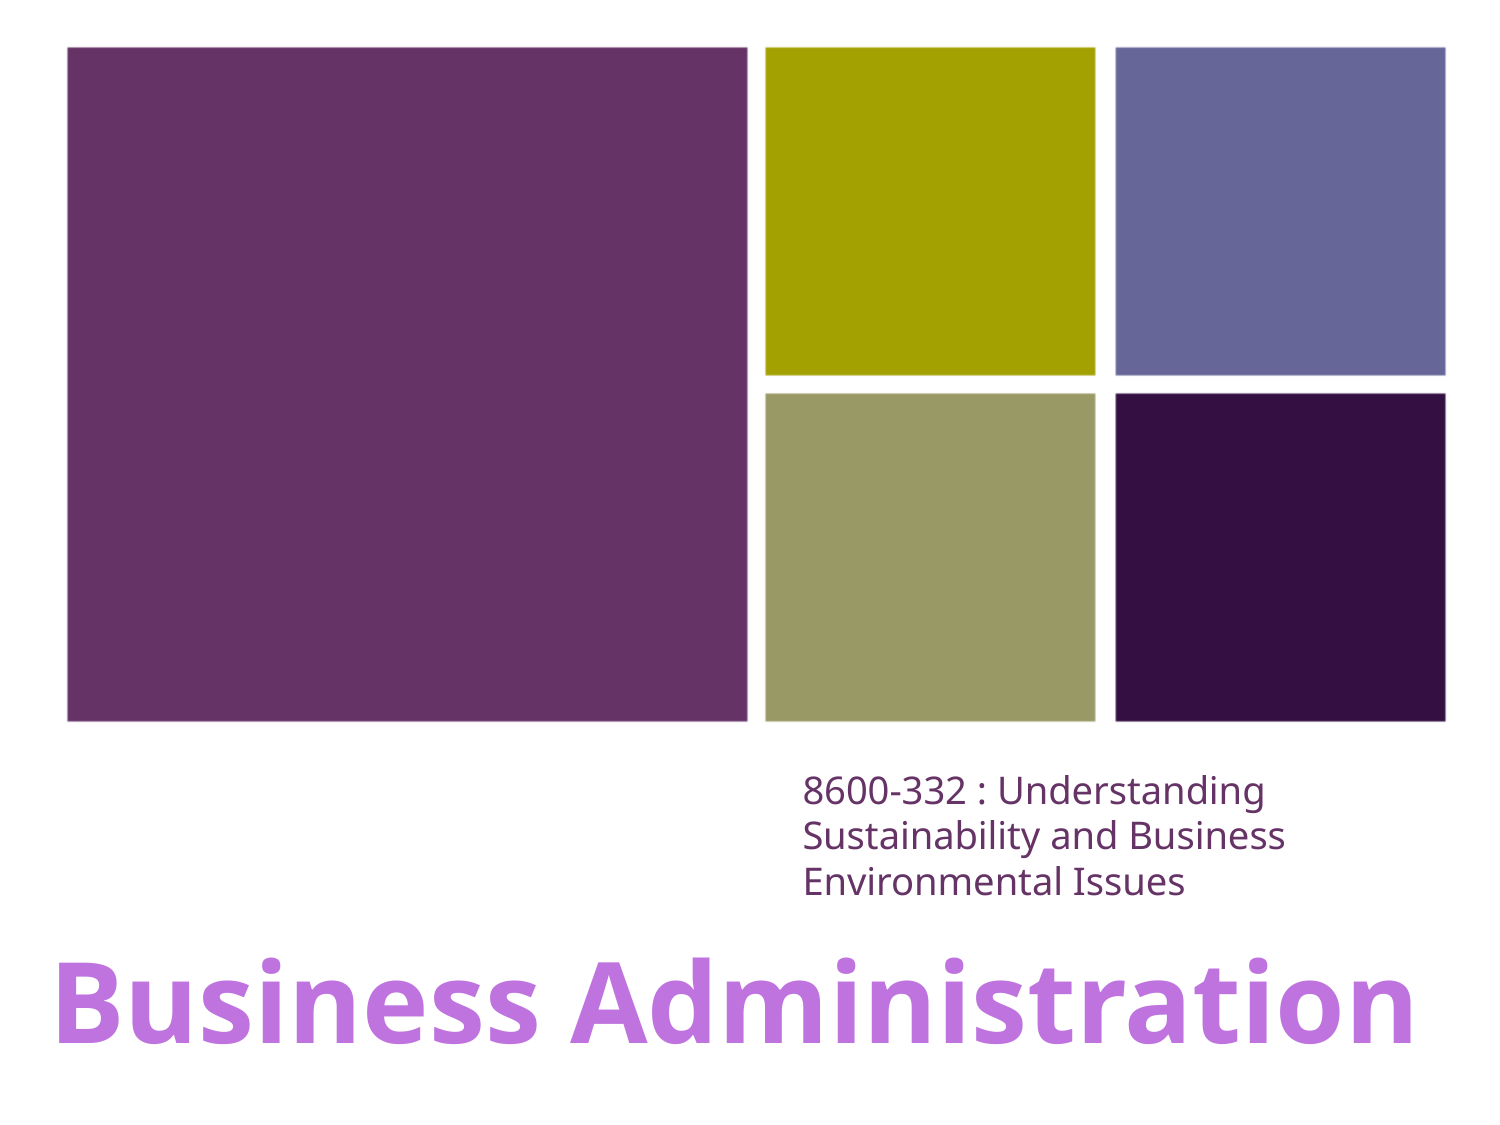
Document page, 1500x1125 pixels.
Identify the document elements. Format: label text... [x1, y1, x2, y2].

text_box Business Administration [34, 923, 1436, 1074]
text_box 8600-332 : Understanding Sustainability and Business Environmental Issues [787, 758, 1450, 912]
picture [40, 30, 1472, 748]
